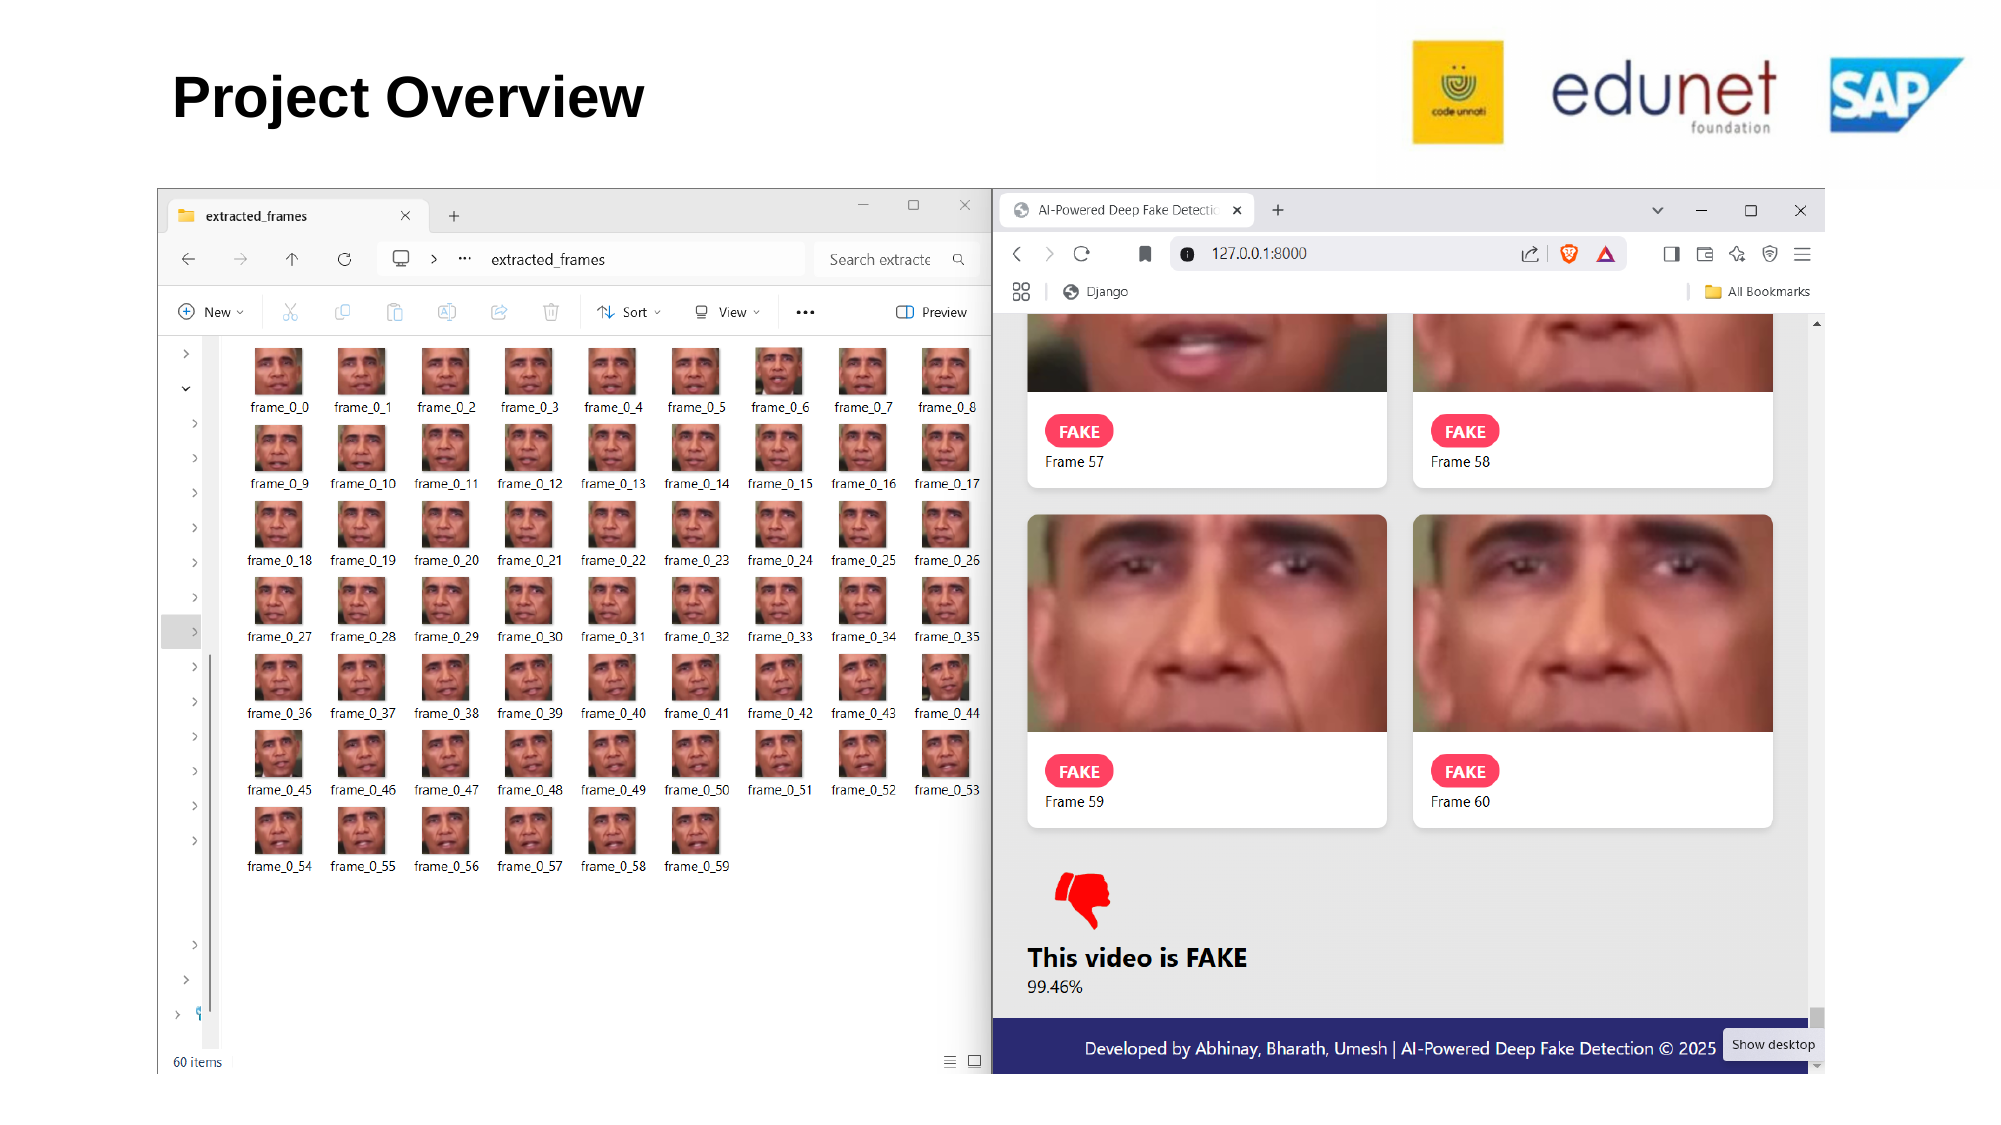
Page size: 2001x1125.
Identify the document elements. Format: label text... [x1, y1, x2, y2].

text_box Project Overview [157, 51, 1376, 137]
picture [157, 0, 2000, 1074]
